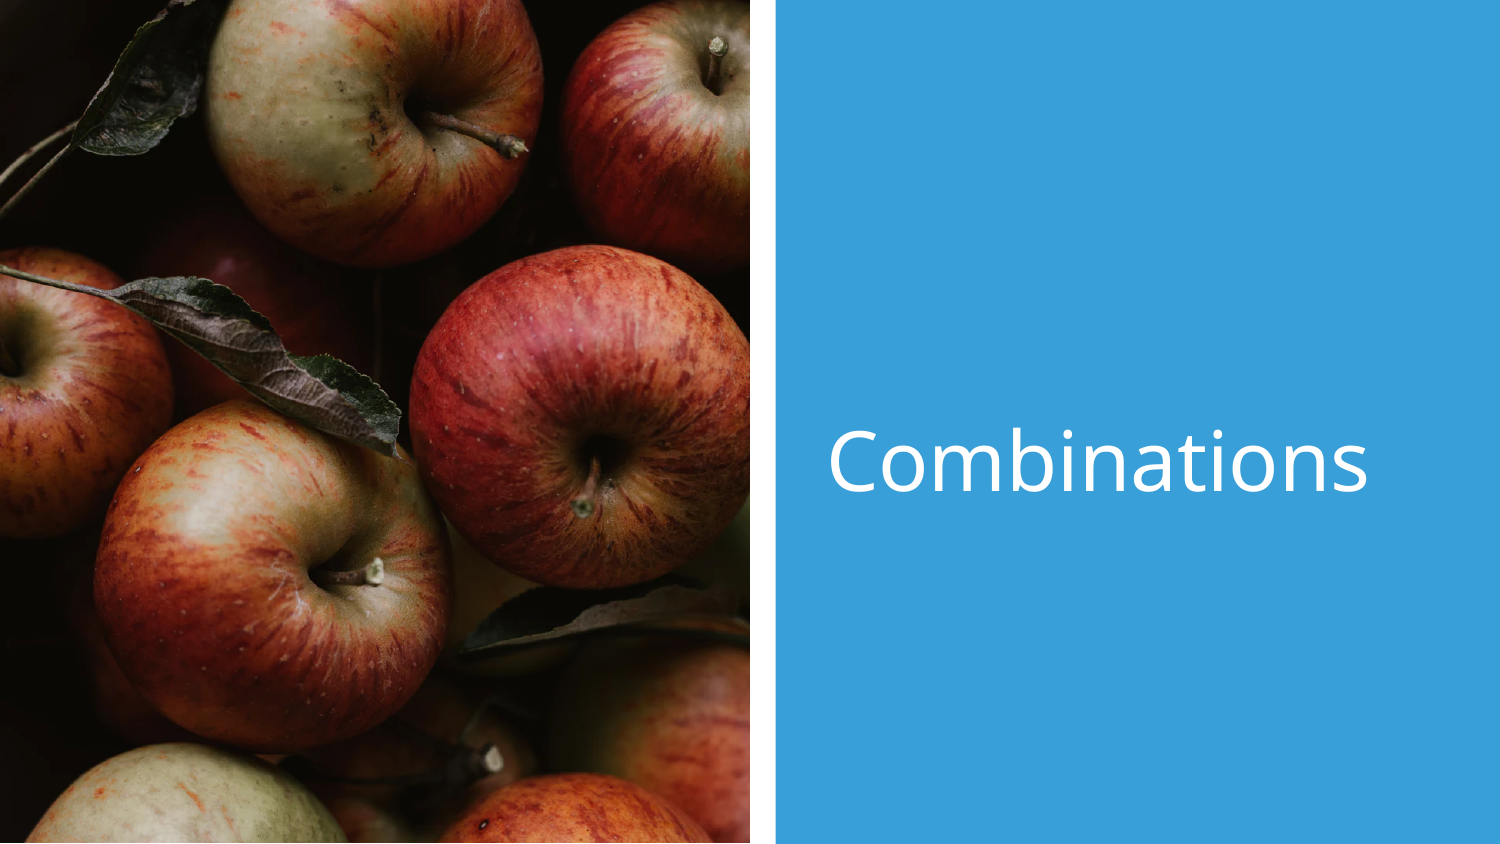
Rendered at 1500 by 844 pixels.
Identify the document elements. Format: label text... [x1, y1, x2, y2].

picture [0, 0, 751, 843]
title Combinations [826, 68, 1425, 508]
